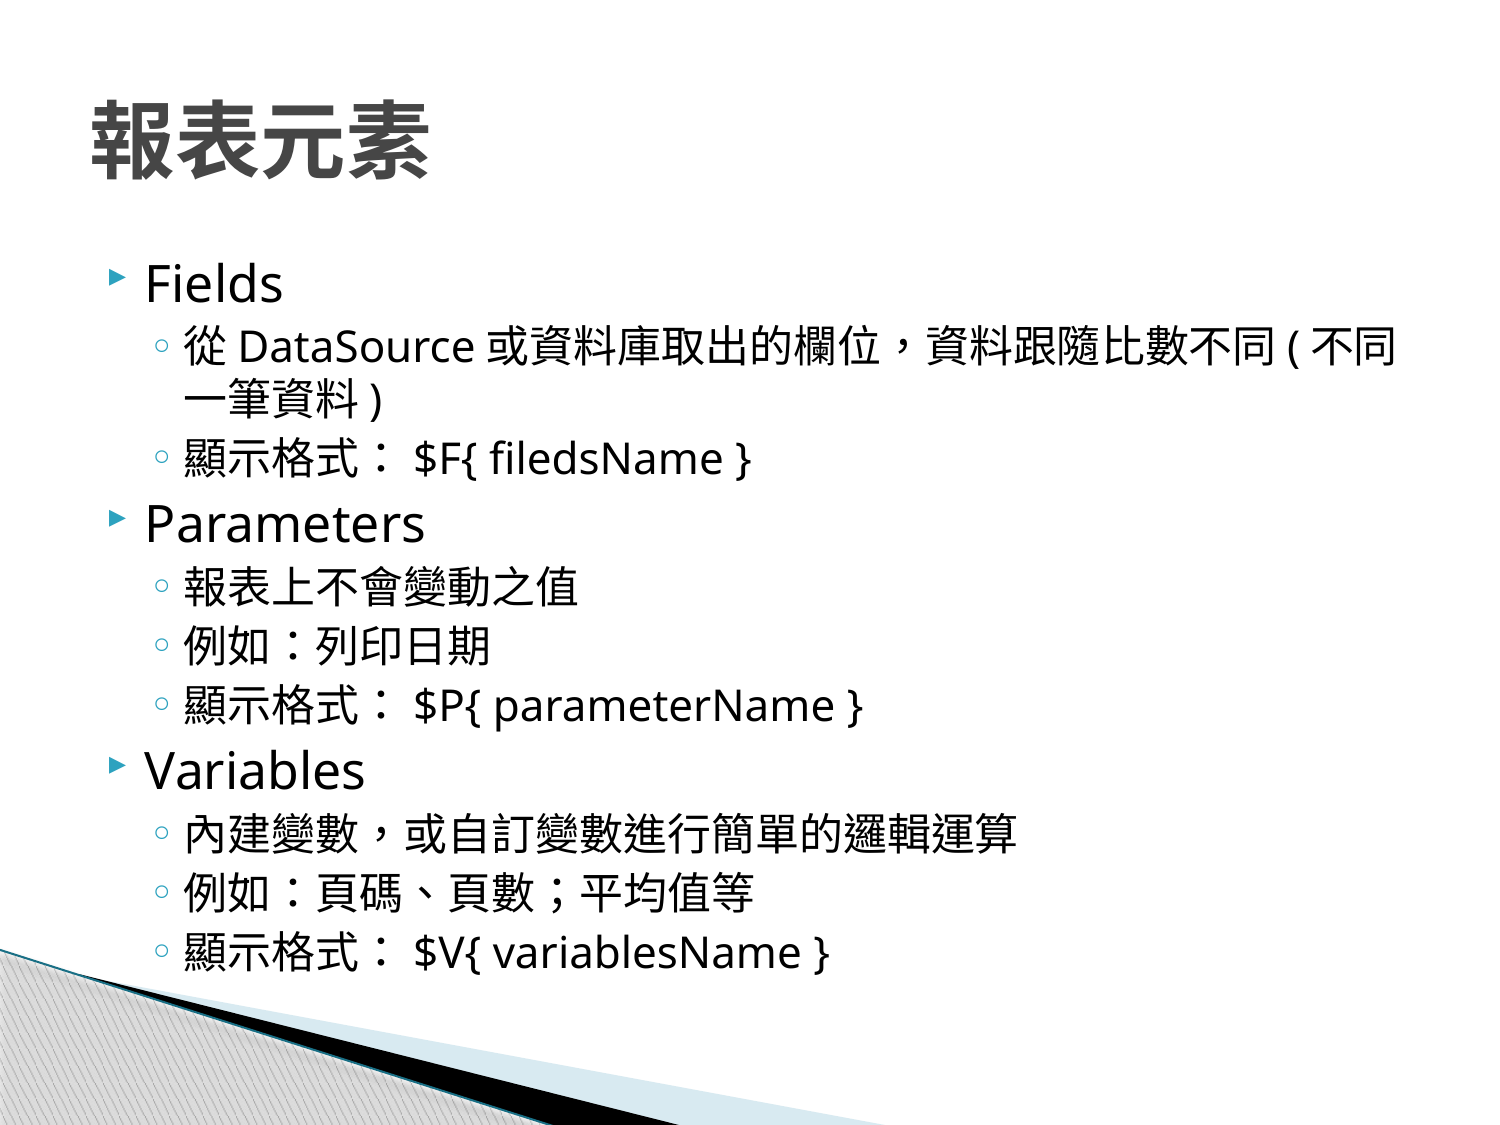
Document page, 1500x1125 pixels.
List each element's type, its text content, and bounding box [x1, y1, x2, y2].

title 報表元素 [75, 45, 1425, 233]
list Fields 從DataSource或資料庫取出的欄位，資料跟隨比數不同(不同一筆資料) 顯示格式：$F{ filedsName } Parameters 報表上不會變動之值 例如：列印日期 顯示格式：$P{ parameterName } Variables 內建變數，或自訂變數進行簡單的邏輯運算 例如：頁碼、頁數；平均值等 顯示格式：$V{ variablesName } [75, 243, 1425, 986]
